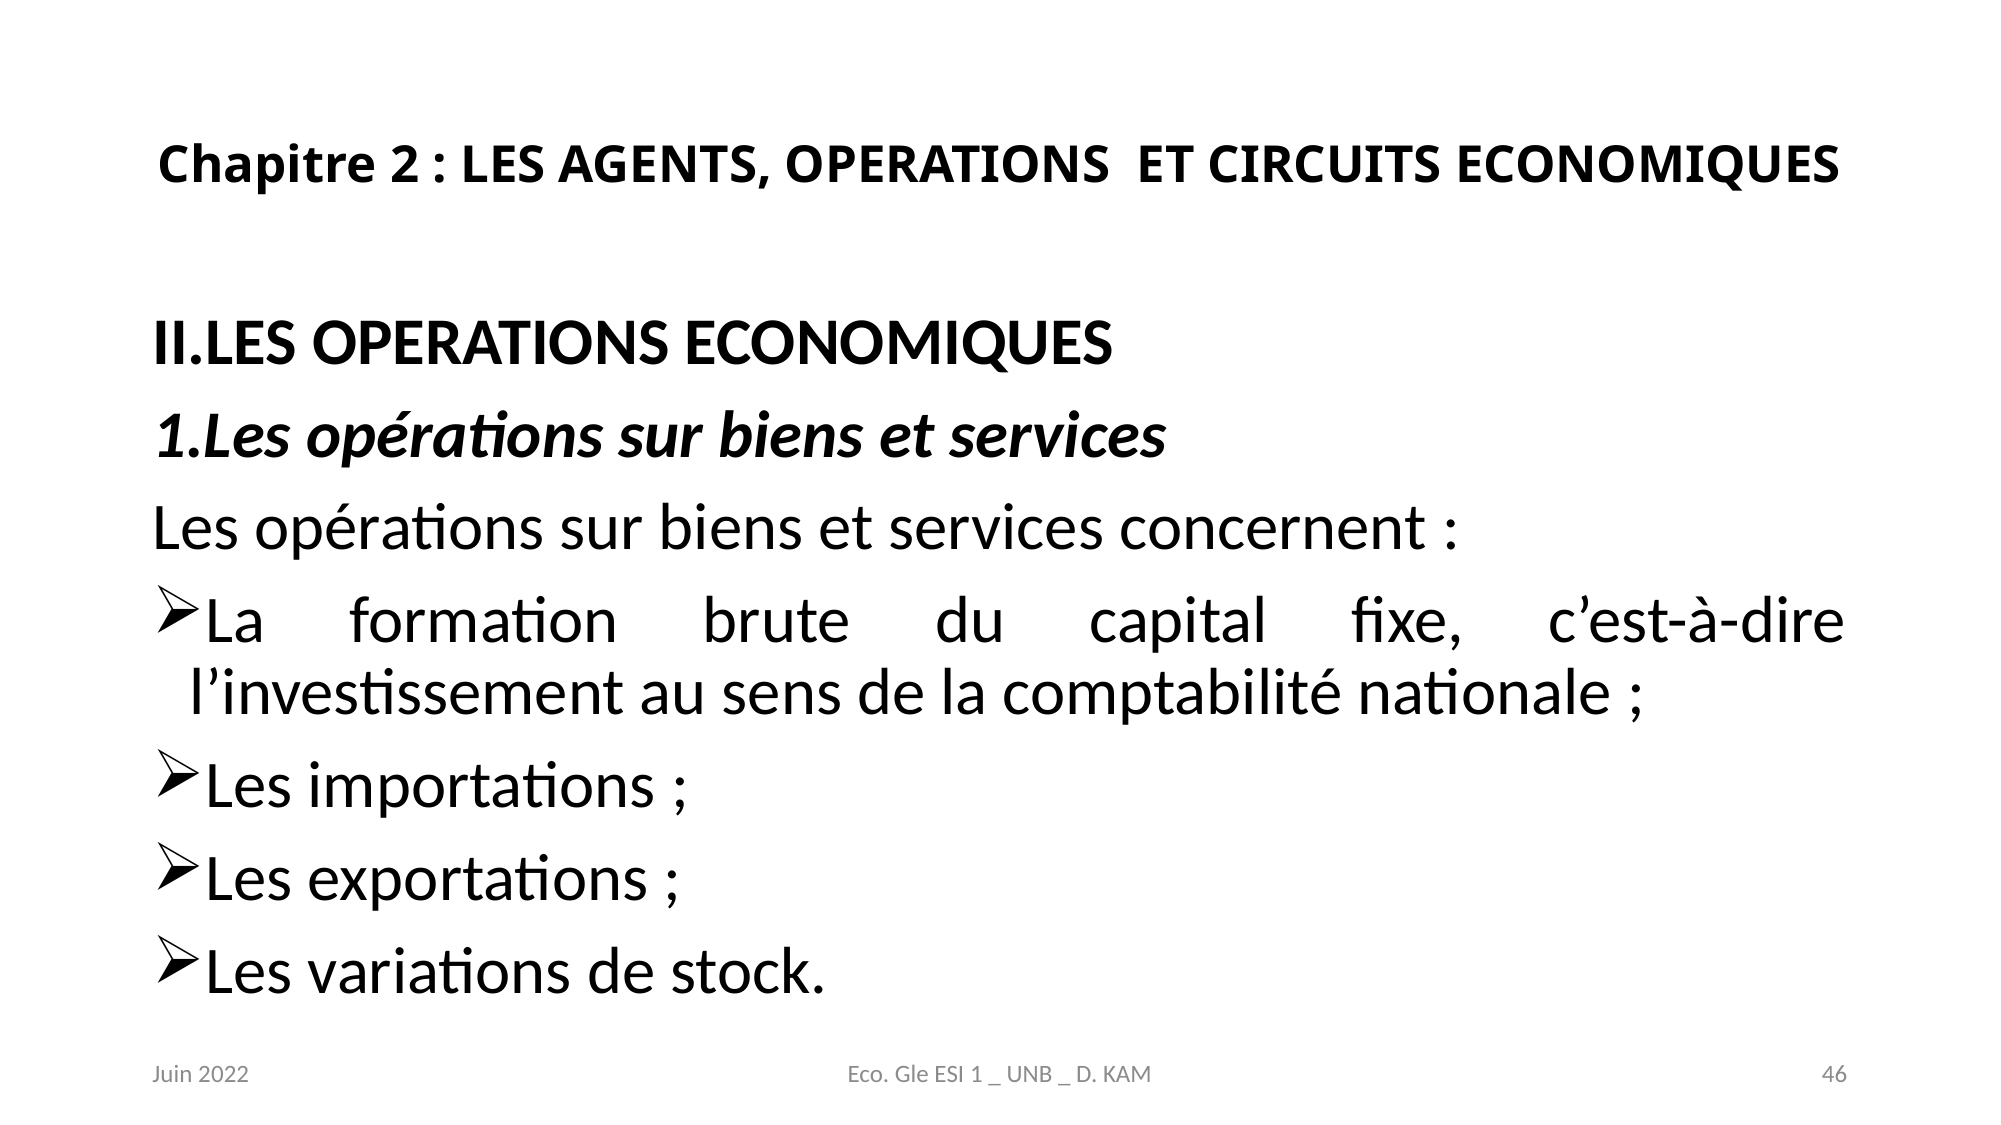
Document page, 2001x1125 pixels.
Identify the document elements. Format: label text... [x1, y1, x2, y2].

footer Eco. Gle ESI 1 _ UNB _ D. KAM [662, 1042, 1338, 1103]
list II.LES OPERATIONS ECONOMIQUES 1.Les opérations sur biens et services Les opérations sur biens et services concernent : La formation brute du capital fixe, c’est-à-dire l’investissement au sens de la comptabilité nationale ; Les importations ; Les exportations ; Les variations de stock. [137, 299, 1863, 1014]
slide_number Juin 2022 [137, 1042, 588, 1103]
slide_number 46 [1412, 1042, 1863, 1103]
title Chapitre 2 : LES AGENTS, OPERATIONS ET CIRCUITS ECONOMIQUES [137, 59, 1863, 278]
